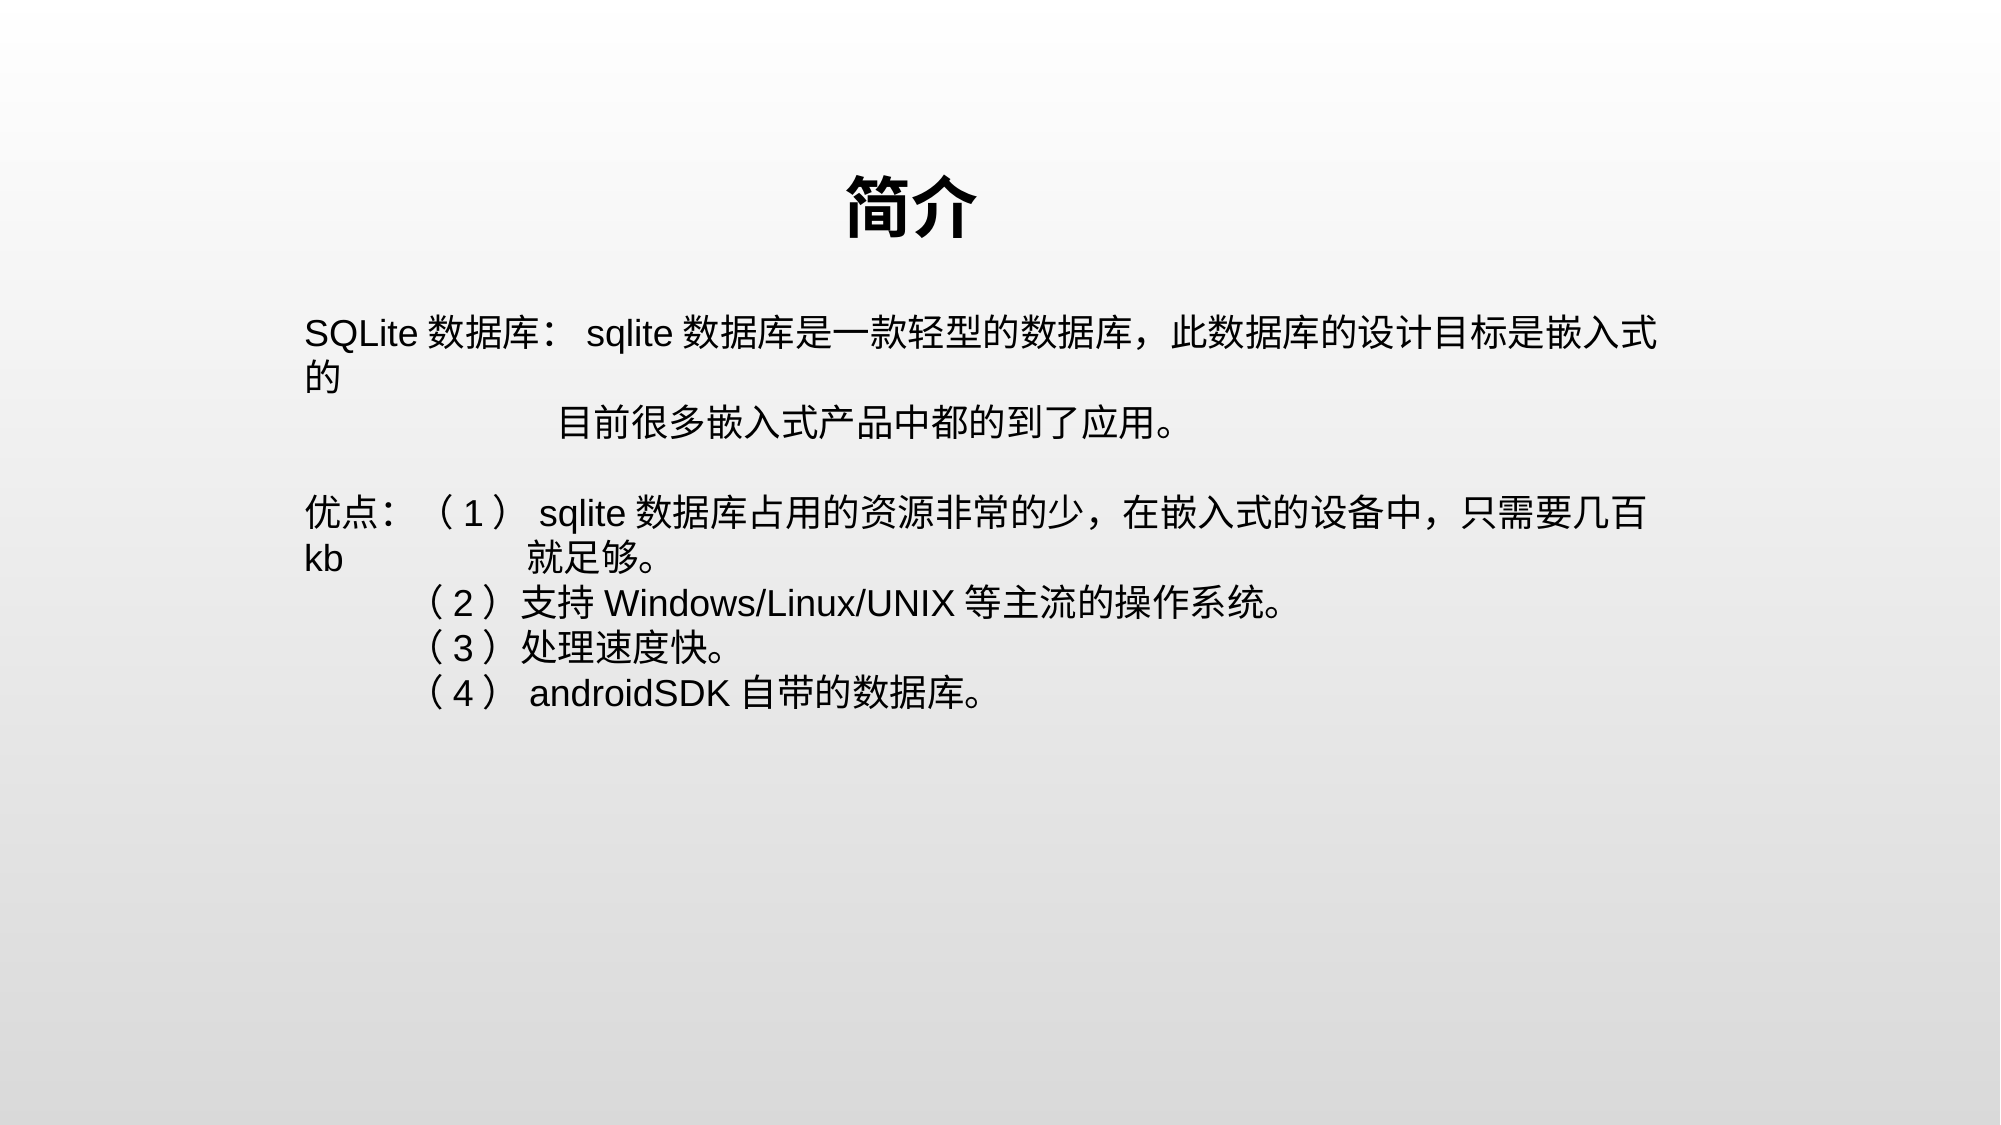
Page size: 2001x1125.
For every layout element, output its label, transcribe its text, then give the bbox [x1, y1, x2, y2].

text_box SQLite数据库：sqlite数据库是一款轻型的数据库，此数据库的设计目标是嵌入式的 目前很多嵌入式产品中都的到了应用。 优点：（1）sqlite数据库占用的资源非常的少，在嵌入式的设备中，只需要几百kb 就足够。 （2）支持Windows/Linux/UNIX等主流的操作系统。 （3）处理速度快。 （4）androidSDK自带的数据库。 [289, 301, 1693, 767]
text_box 简介 [830, 158, 1418, 254]
